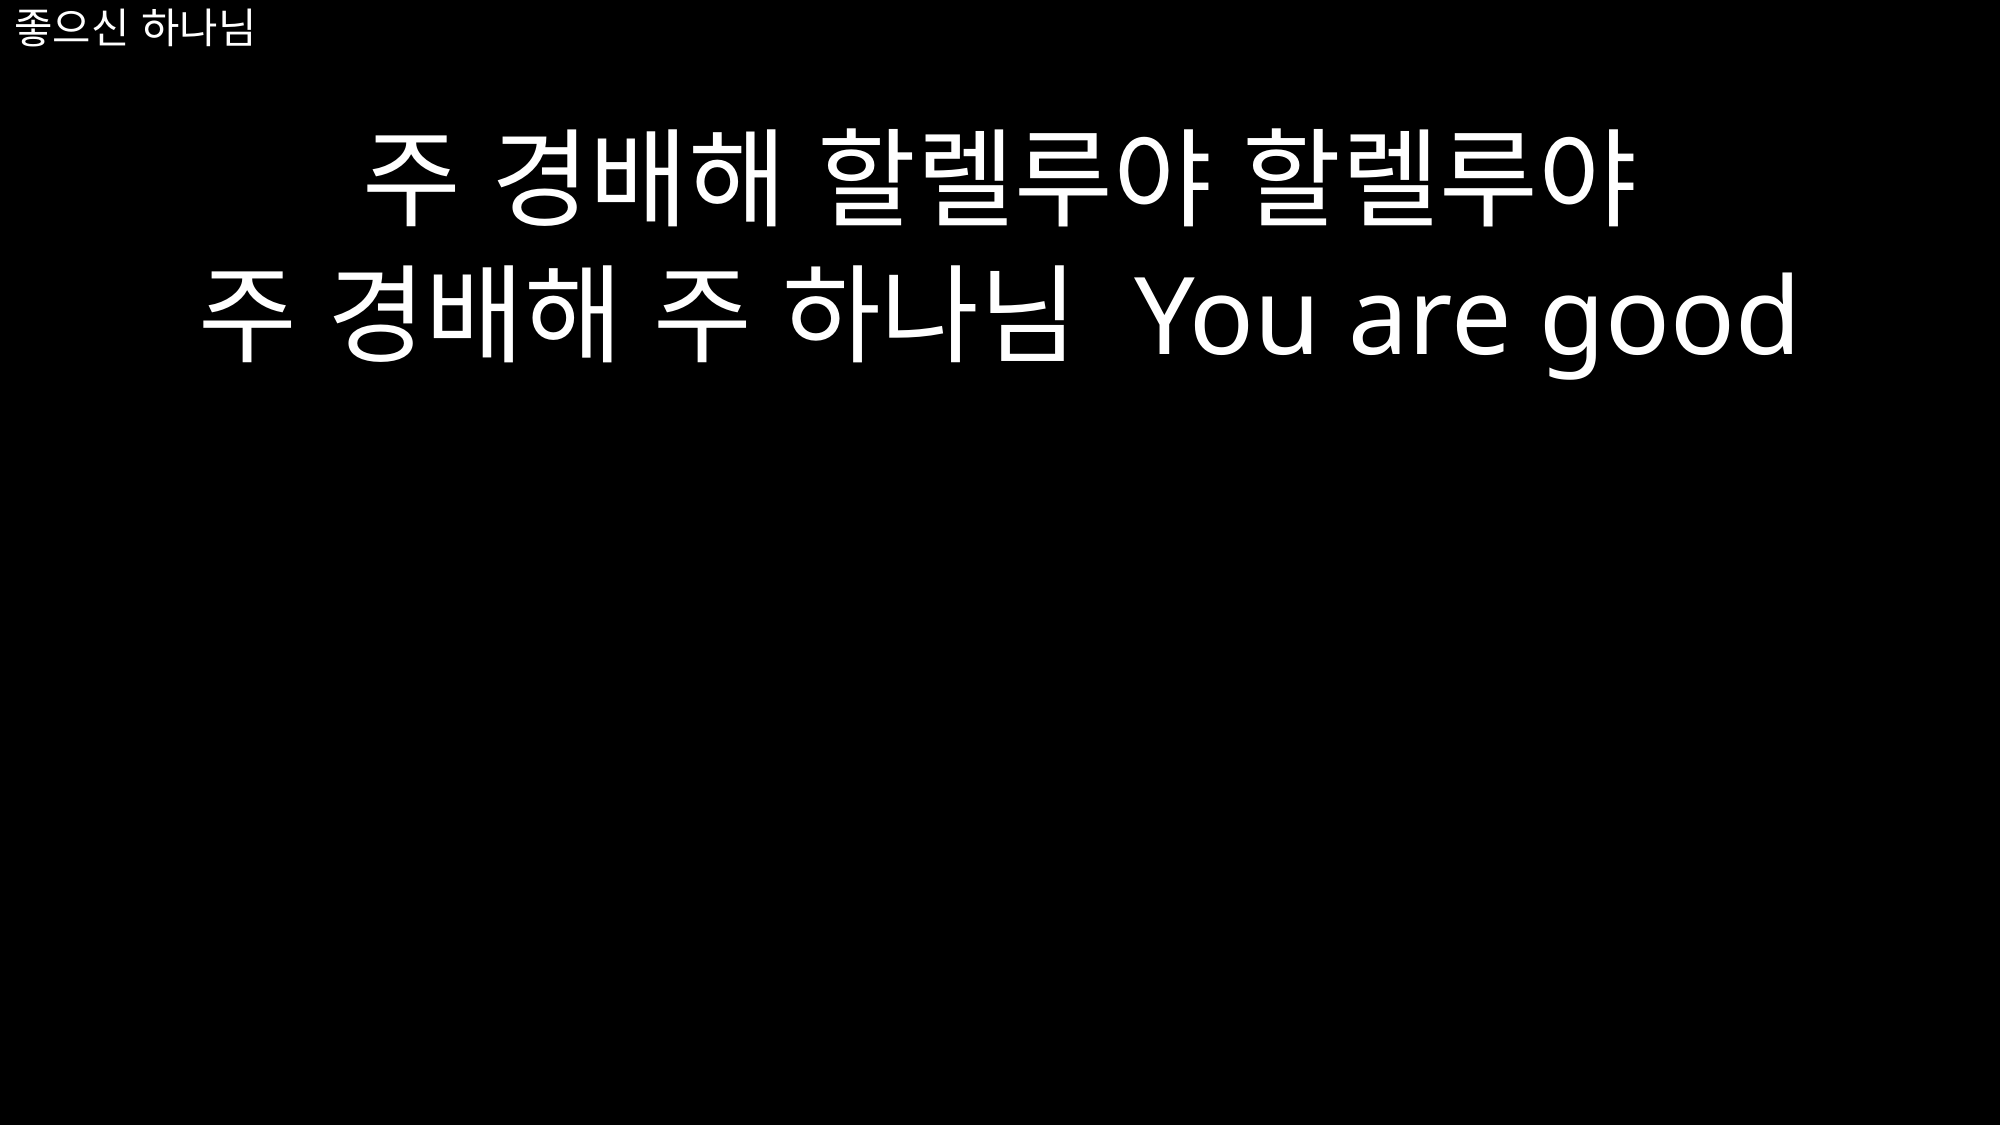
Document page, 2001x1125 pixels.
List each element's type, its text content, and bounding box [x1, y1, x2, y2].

subtitle 주 경배해 할렐루야 할렐루야 주 경배해 주 하나님 You are good [0, 0, 2000, 777]
